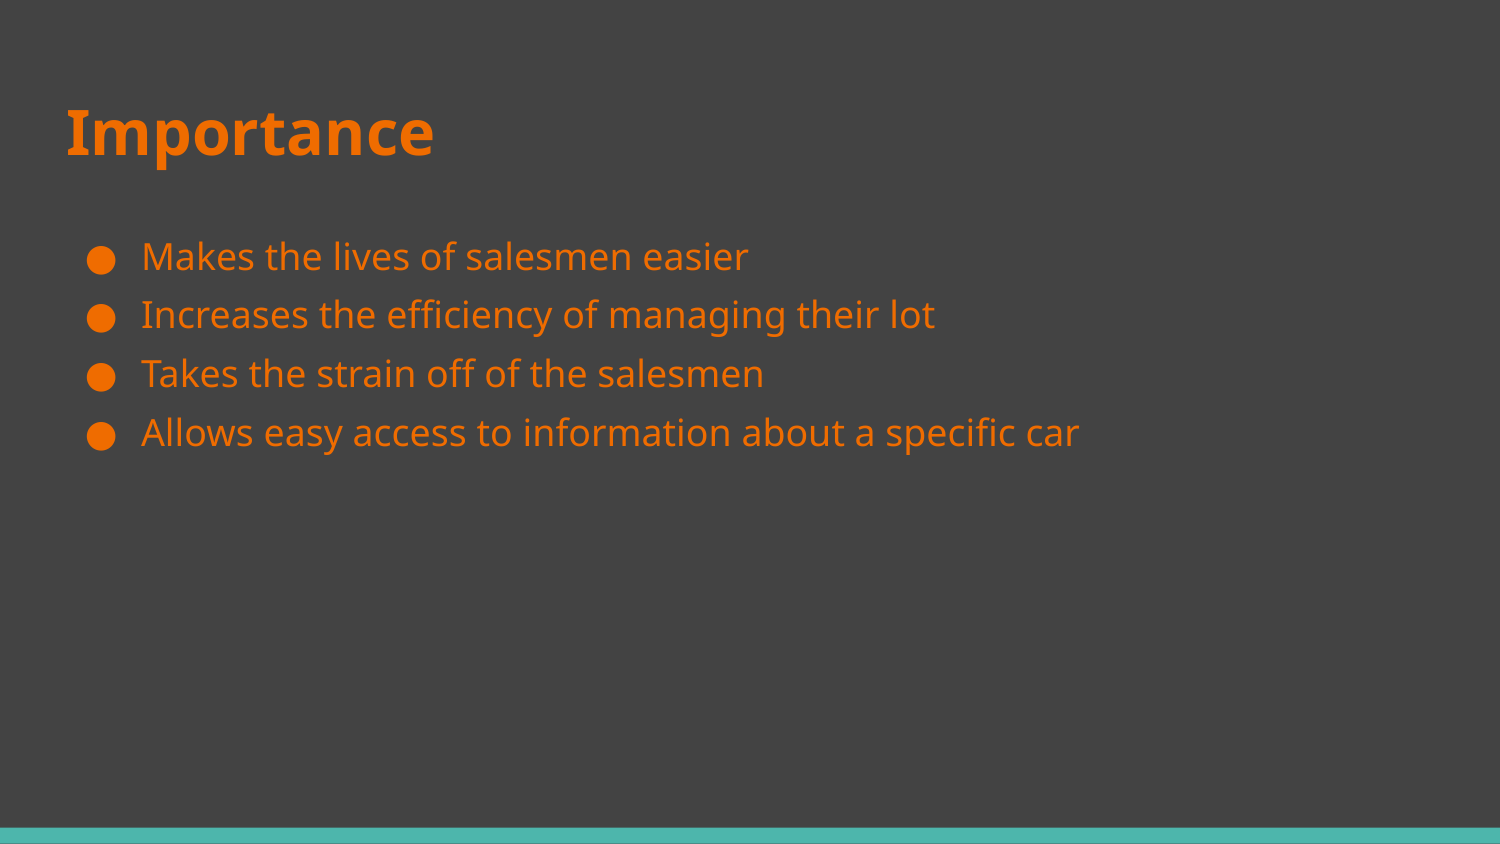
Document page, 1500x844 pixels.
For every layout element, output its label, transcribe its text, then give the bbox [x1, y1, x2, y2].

list Makes the lives of salesmen easier Increases the efficiency of managing their lot Takes the strain off of the salesmen Allows easy access to information about a specific car [51, 207, 1449, 750]
title Importance [51, 72, 1449, 189]
